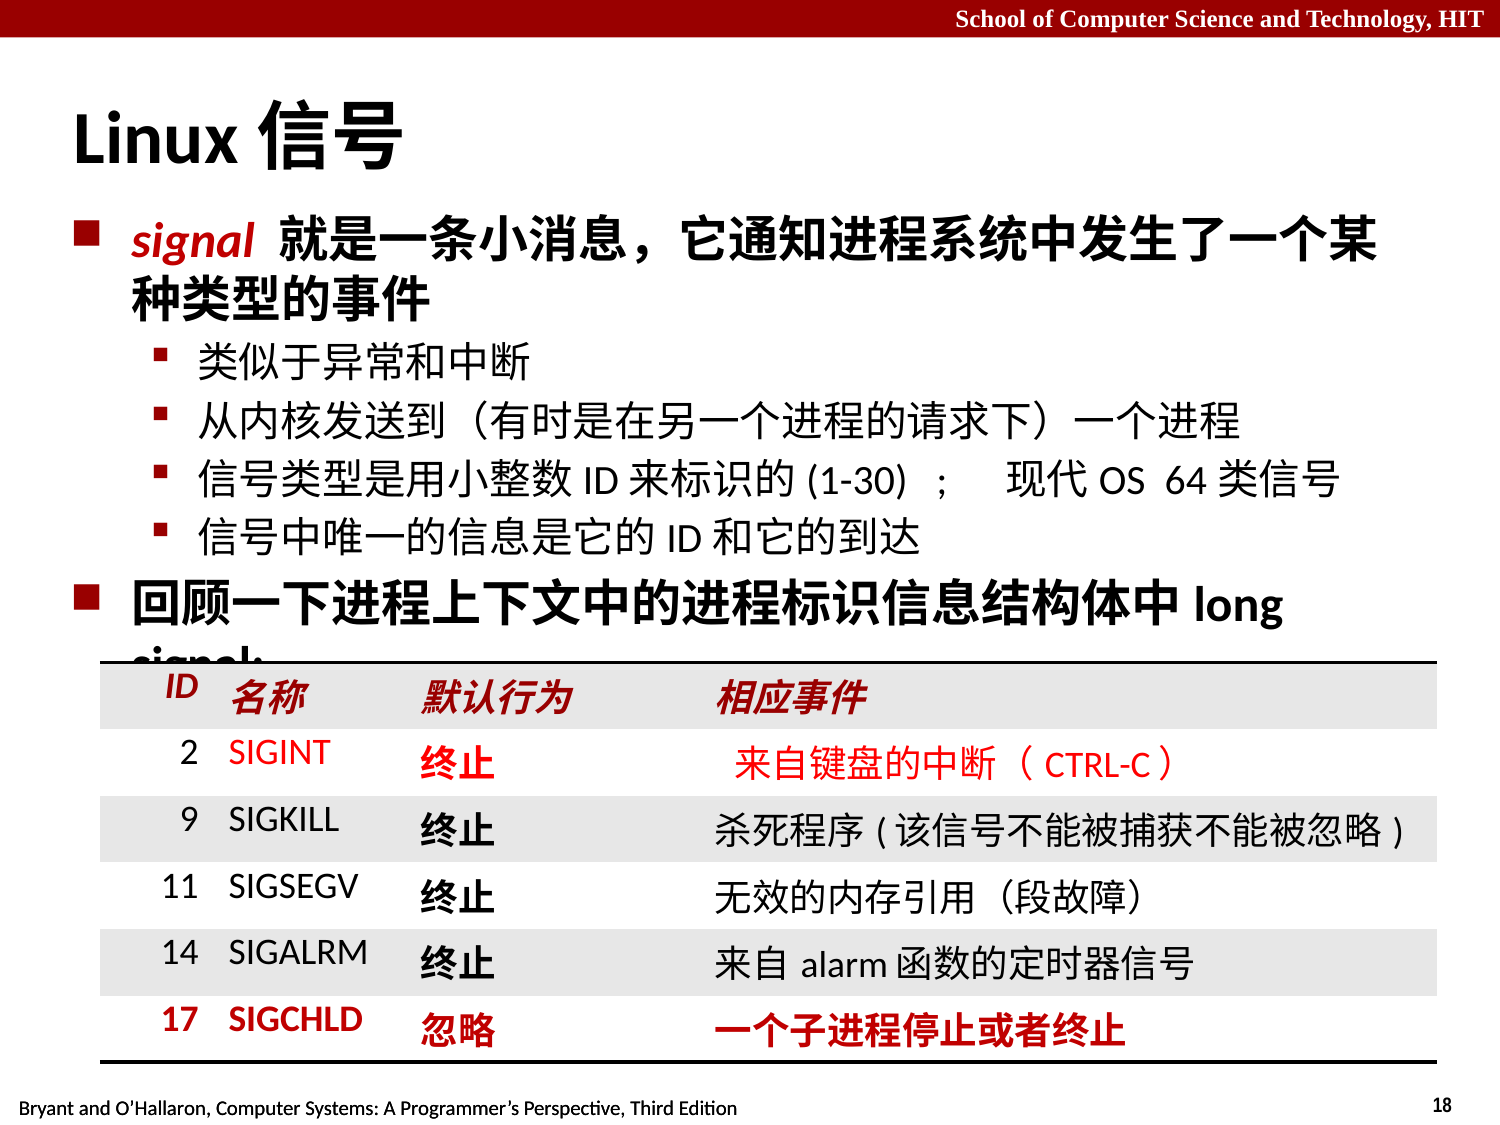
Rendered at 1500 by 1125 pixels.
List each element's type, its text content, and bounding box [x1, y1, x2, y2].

table_header 默认行为 [406, 664, 700, 729]
table_cell SIGKILL [213, 796, 406, 862]
table_header ID [100, 664, 213, 729]
table_cell 9 [100, 796, 213, 862]
table_cell 终止 [406, 862, 700, 929]
list signal 就是一条小消息，它通知进程系统中发生了一个某种类型的事件 类似于异常和中断 从内核发送到（有时是在另一个进程的请求下）一个进程 信号类型是用小整数ID来标识的(1-30) ; 现代OS 64类信号 信号中唯一的信息是它的ID和它的到达 回顾一下进程上下文中的进程标识信息结构体中long signal; [59, 199, 1438, 651]
table_cell 17 [100, 996, 213, 1060]
table_cell 11 [100, 862, 213, 929]
table_cell 终止 [406, 796, 700, 862]
table_cell 杀死程序(该信号不能被捕获不能被忽略) [700, 796, 1437, 862]
table_cell 无效的内存引用（段故障） [700, 862, 1437, 929]
table_header 相应事件 [700, 664, 1437, 729]
table_cell 来自alarm函数的定时器信号 [700, 929, 1437, 996]
title Linux信号 [58, 71, 1305, 197]
table_cell SIGCHLD [213, 996, 406, 1060]
table_cell SIGSEGV [213, 862, 406, 929]
table_cell SIGINT [213, 729, 406, 796]
table_cell 一个子进程停止或者终止 [700, 996, 1437, 1060]
table_cell 14 [100, 929, 213, 996]
table_header 名称 [213, 664, 406, 729]
table_cell SIGALRM [213, 929, 406, 996]
table_cell 2 [100, 729, 213, 796]
table_cell 终止 [406, 929, 700, 996]
table_cell 来自键盘的中断（CTRL-C） [700, 729, 1437, 796]
table_cell 忽略 [406, 996, 700, 1060]
table_cell 终止 [406, 729, 700, 796]
